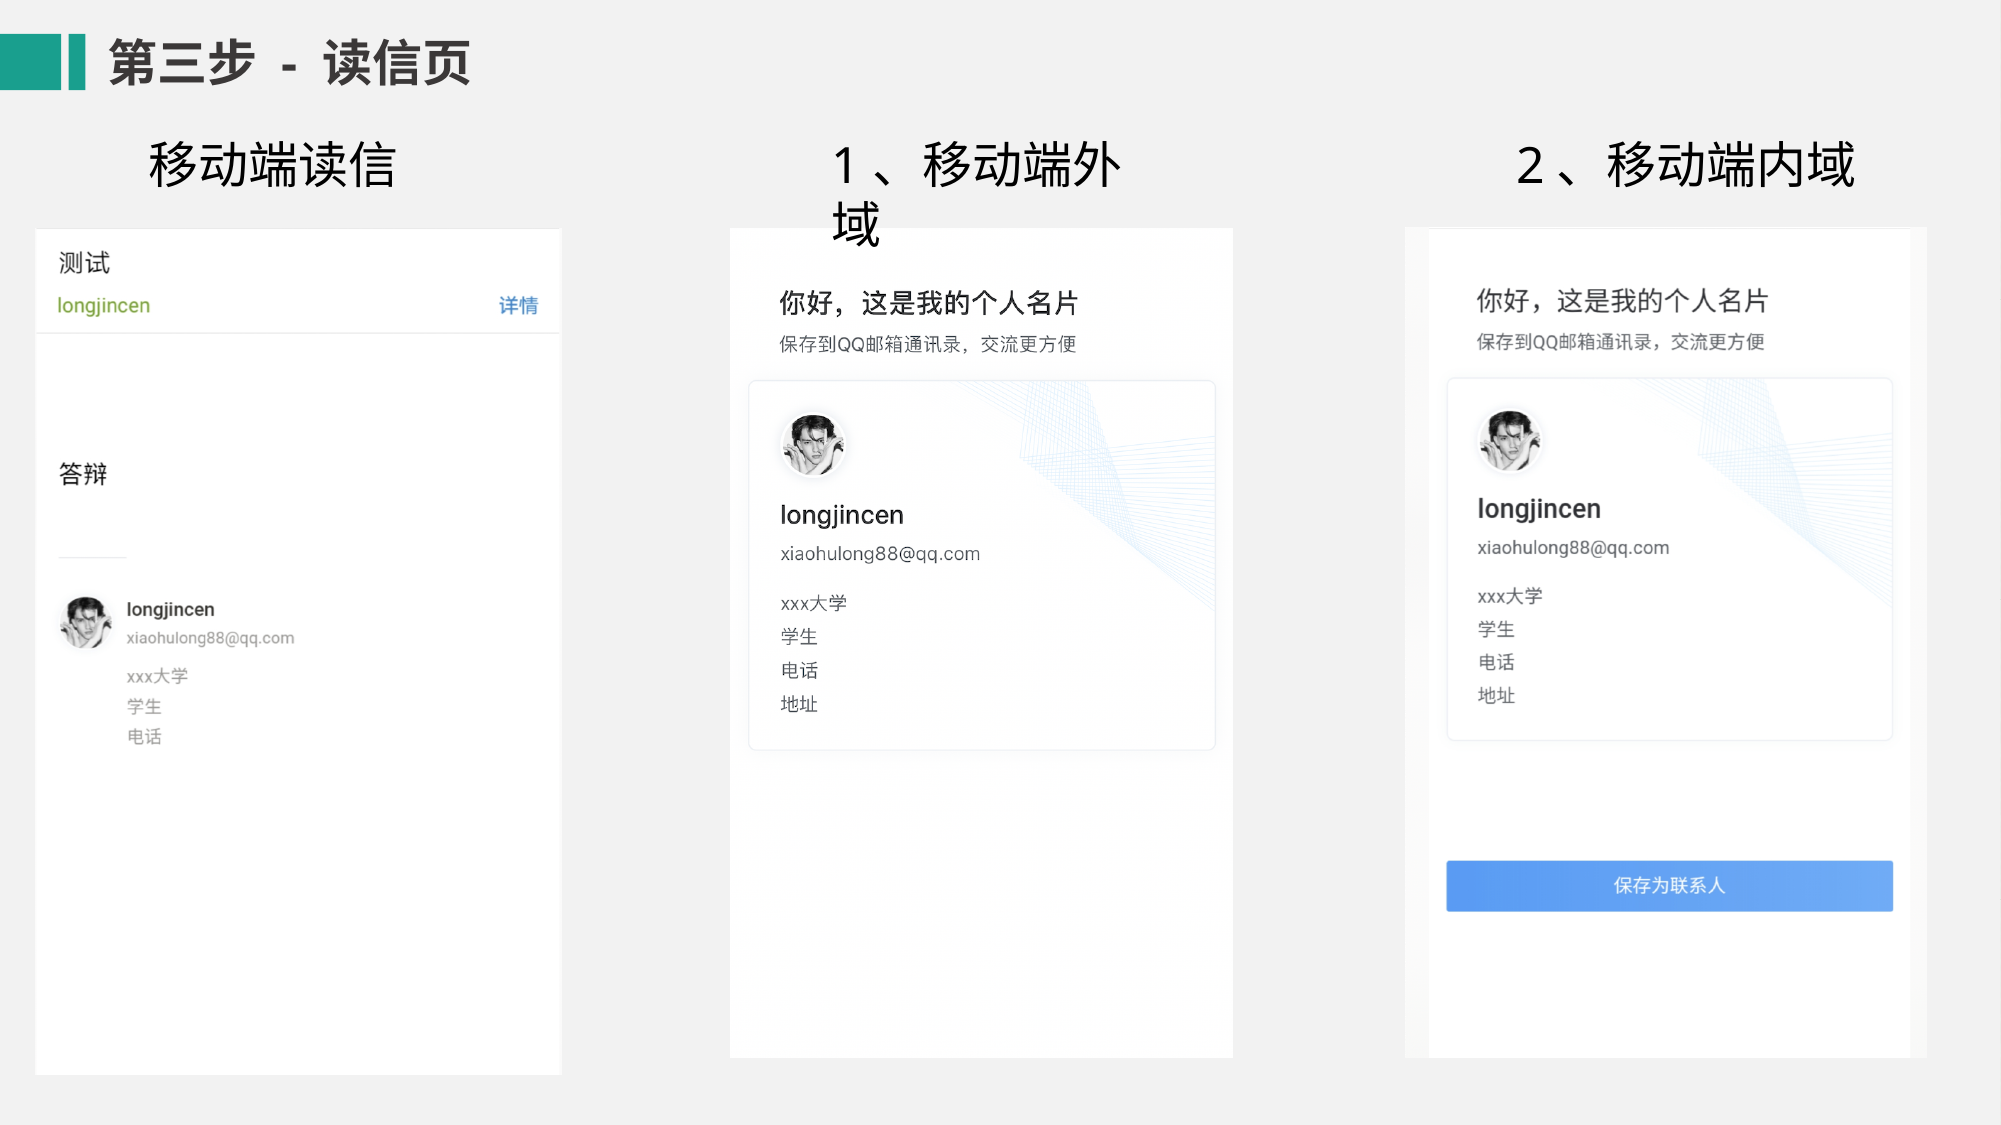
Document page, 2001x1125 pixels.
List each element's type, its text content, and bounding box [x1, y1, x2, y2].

picture [730, 228, 1233, 1058]
text_box 2、移动端内域 [1501, 126, 1886, 202]
text_box 第三步 - 读信页 [93, 24, 896, 99]
picture [35, 228, 562, 1075]
text_box 1、移动端外域 [817, 126, 1181, 228]
text_box 移动端读信 [133, 126, 463, 202]
picture [1405, 227, 1927, 1059]
